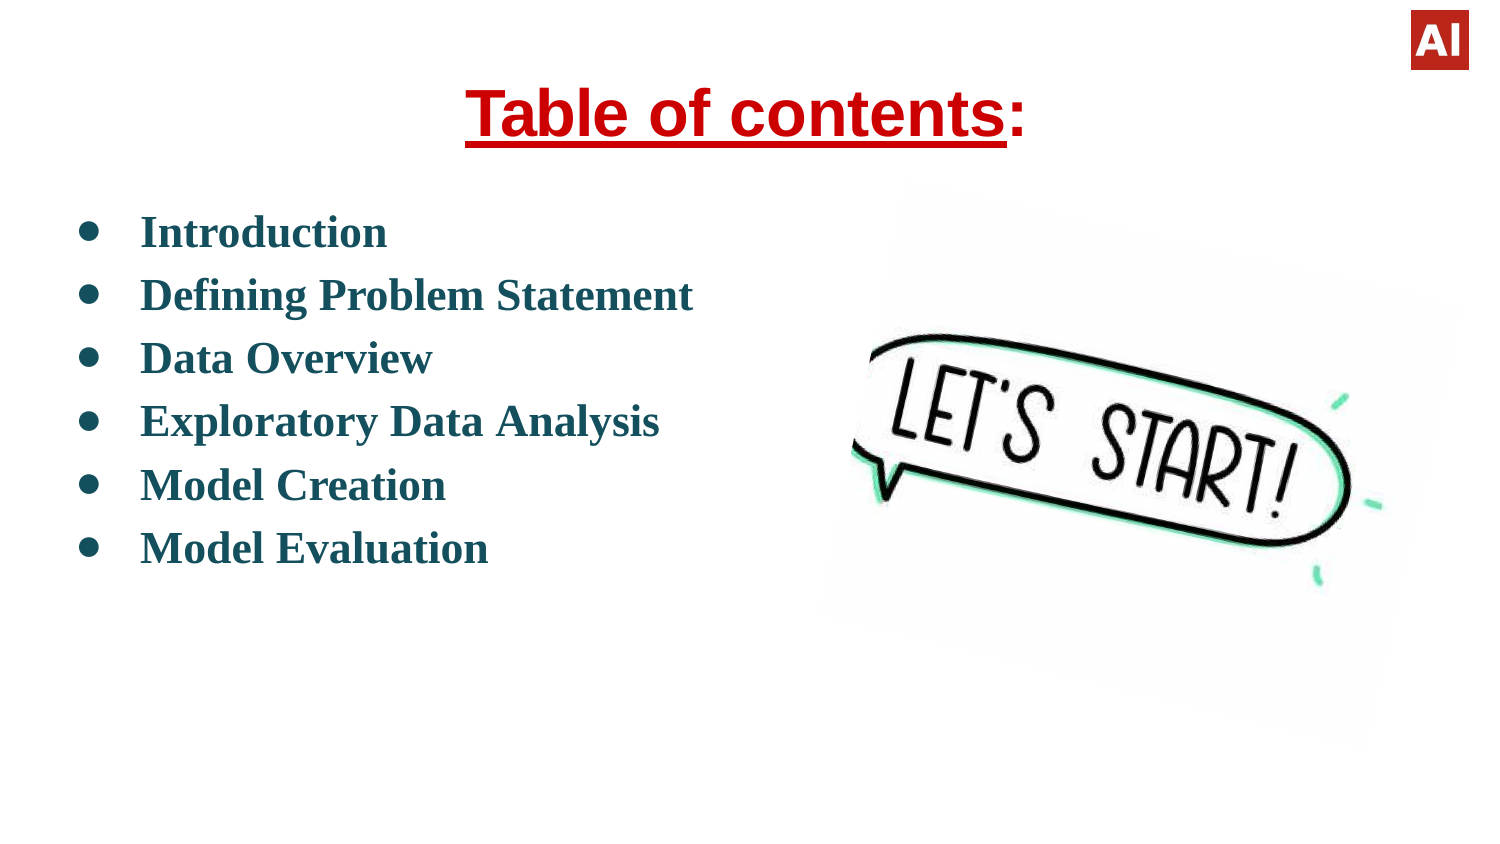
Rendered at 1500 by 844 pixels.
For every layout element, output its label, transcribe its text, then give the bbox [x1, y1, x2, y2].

picture [1411, 10, 1469, 70]
picture [817, 167, 1462, 751]
text_box Introduction Defining Problem Statement Data Overview Exploratory Data Analysis Model Creation Model Evaluation [72, 190, 699, 573]
title Table of contents: [463, 68, 1037, 212]
